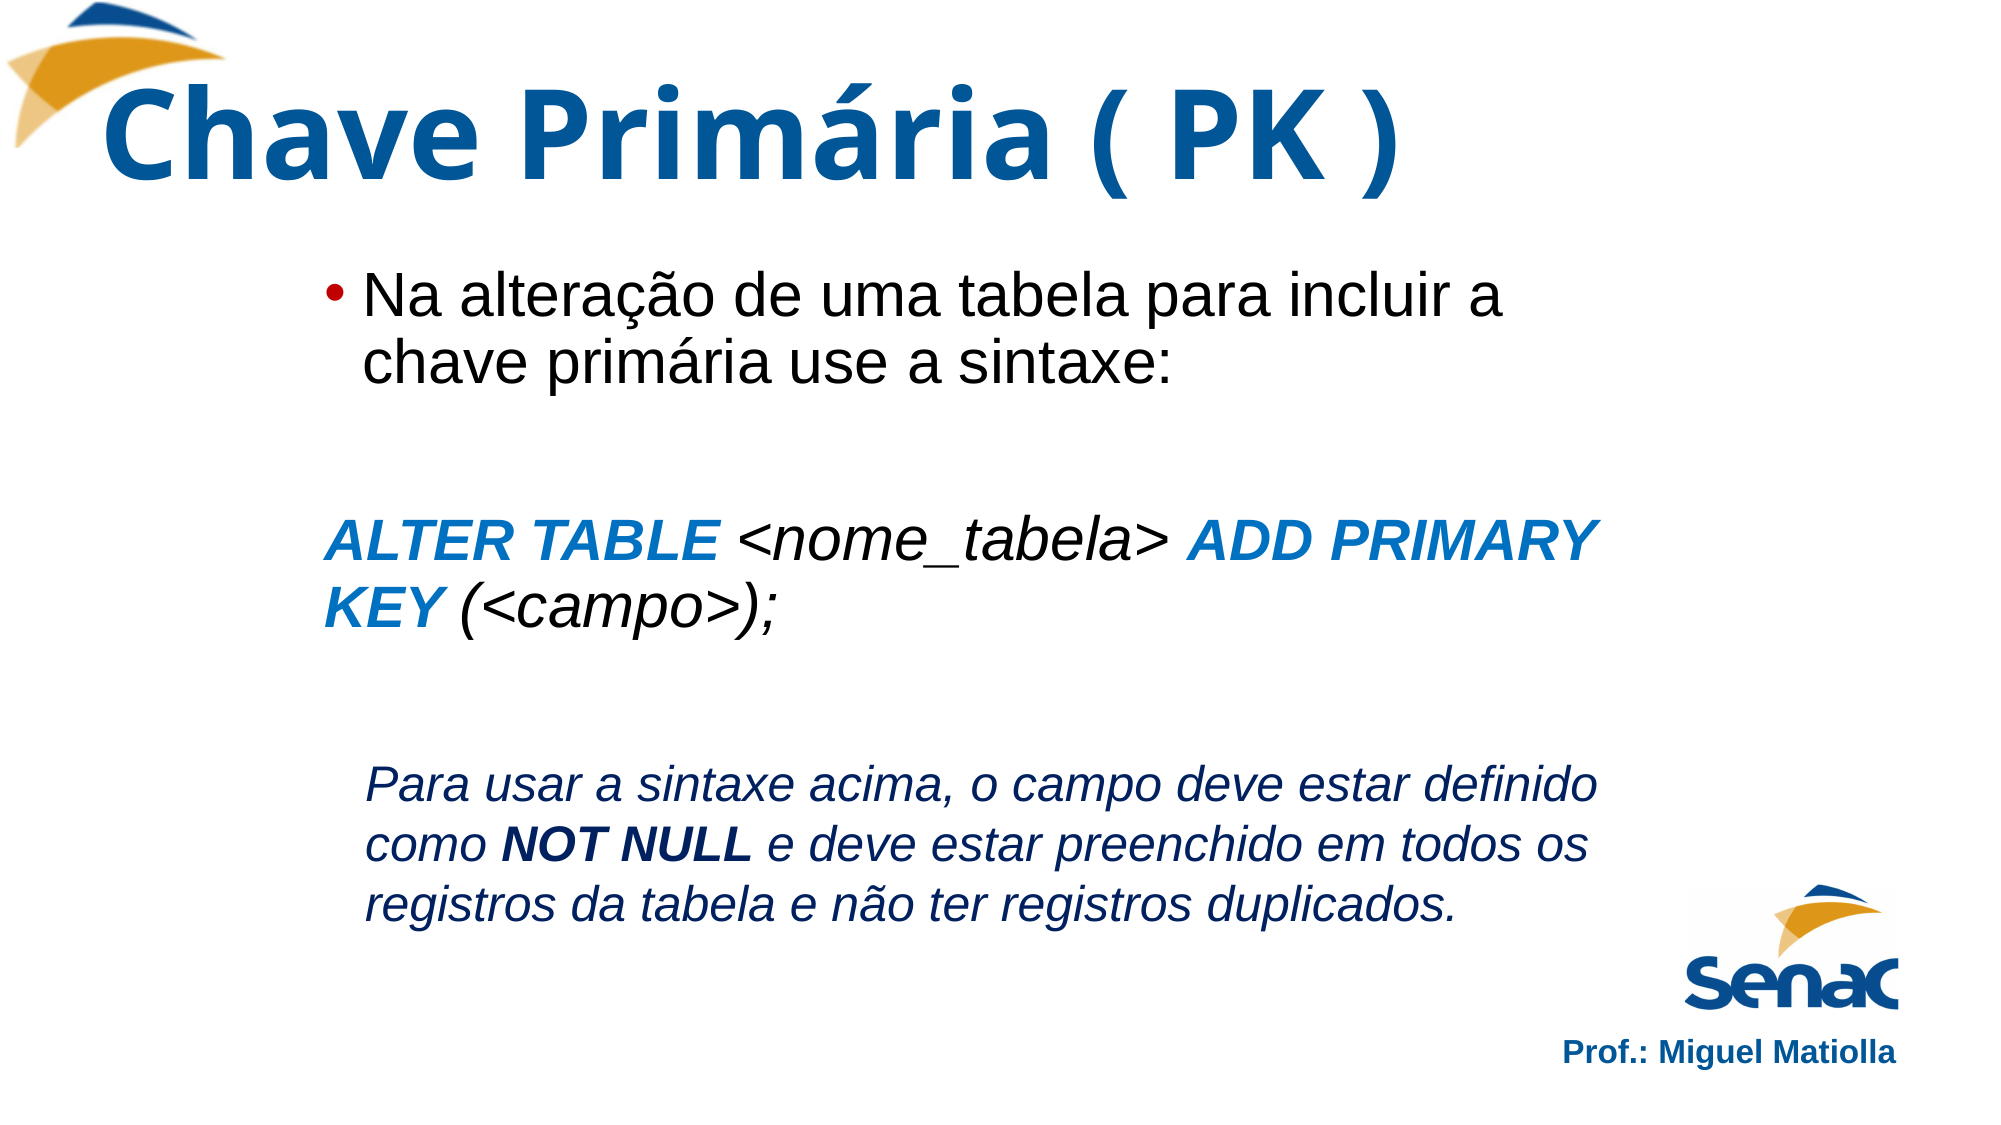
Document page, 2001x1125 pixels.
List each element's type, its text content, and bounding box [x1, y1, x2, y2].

picture [0, 0, 232, 150]
list Na alteração de uma tabela para incluir a chave primária use a sintaxe: ALTER TABLE <nome_tabela> ADD PRIMARY KEY (<campo>); [324, 262, 1675, 657]
title Chave Primária ( PK ) [99, 44, 1900, 233]
text_box Para usar a sintaxe acima, o campo deve estar definido como NOT NULL e deve estar preenchido em todos os registros da tabela e não ter registros duplicados. [350, 743, 1721, 939]
